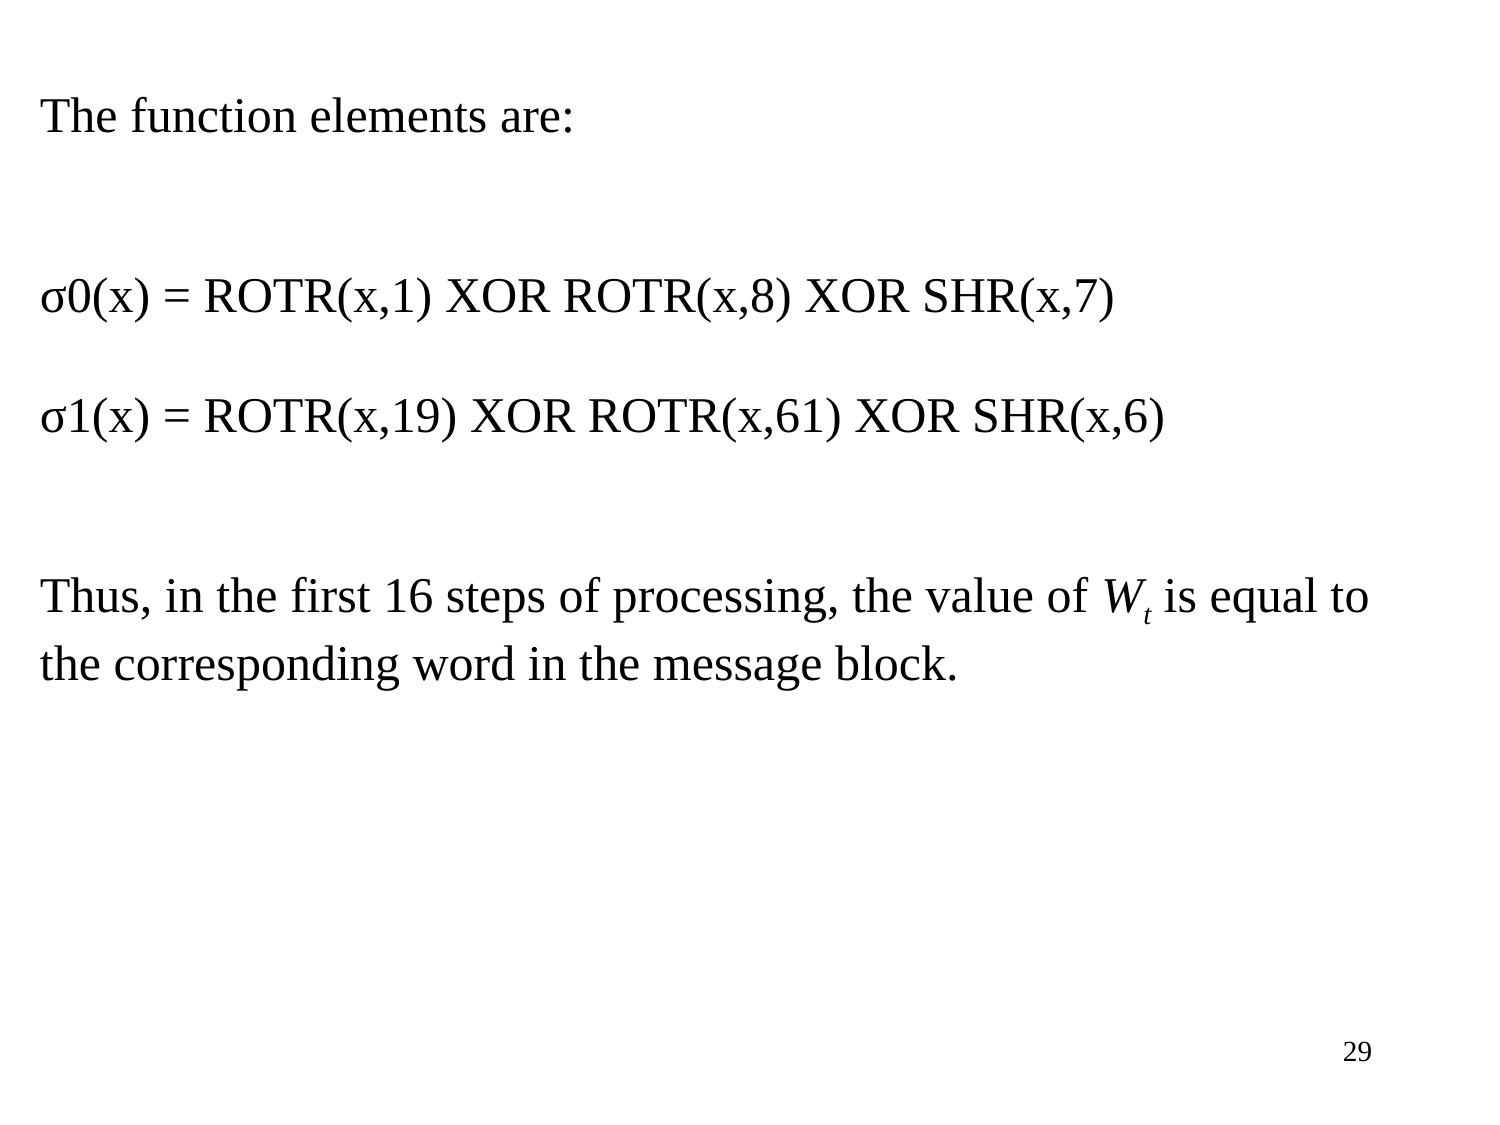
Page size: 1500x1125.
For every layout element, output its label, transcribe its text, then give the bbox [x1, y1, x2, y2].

text_box 29 [1074, 1024, 1388, 1100]
text_box The function elements are: σ0(x) = ROTR(x,1) XOR ROTR(x,8) XOR SHR(x,7) σ1(x) = ROTR(x,19) XOR ROTR(x,61) XOR SHR(x,6) Thus, in the first 16 steps of processing, the value of Wt is equal to the corresponding word in the message block. [24, 74, 1425, 757]
